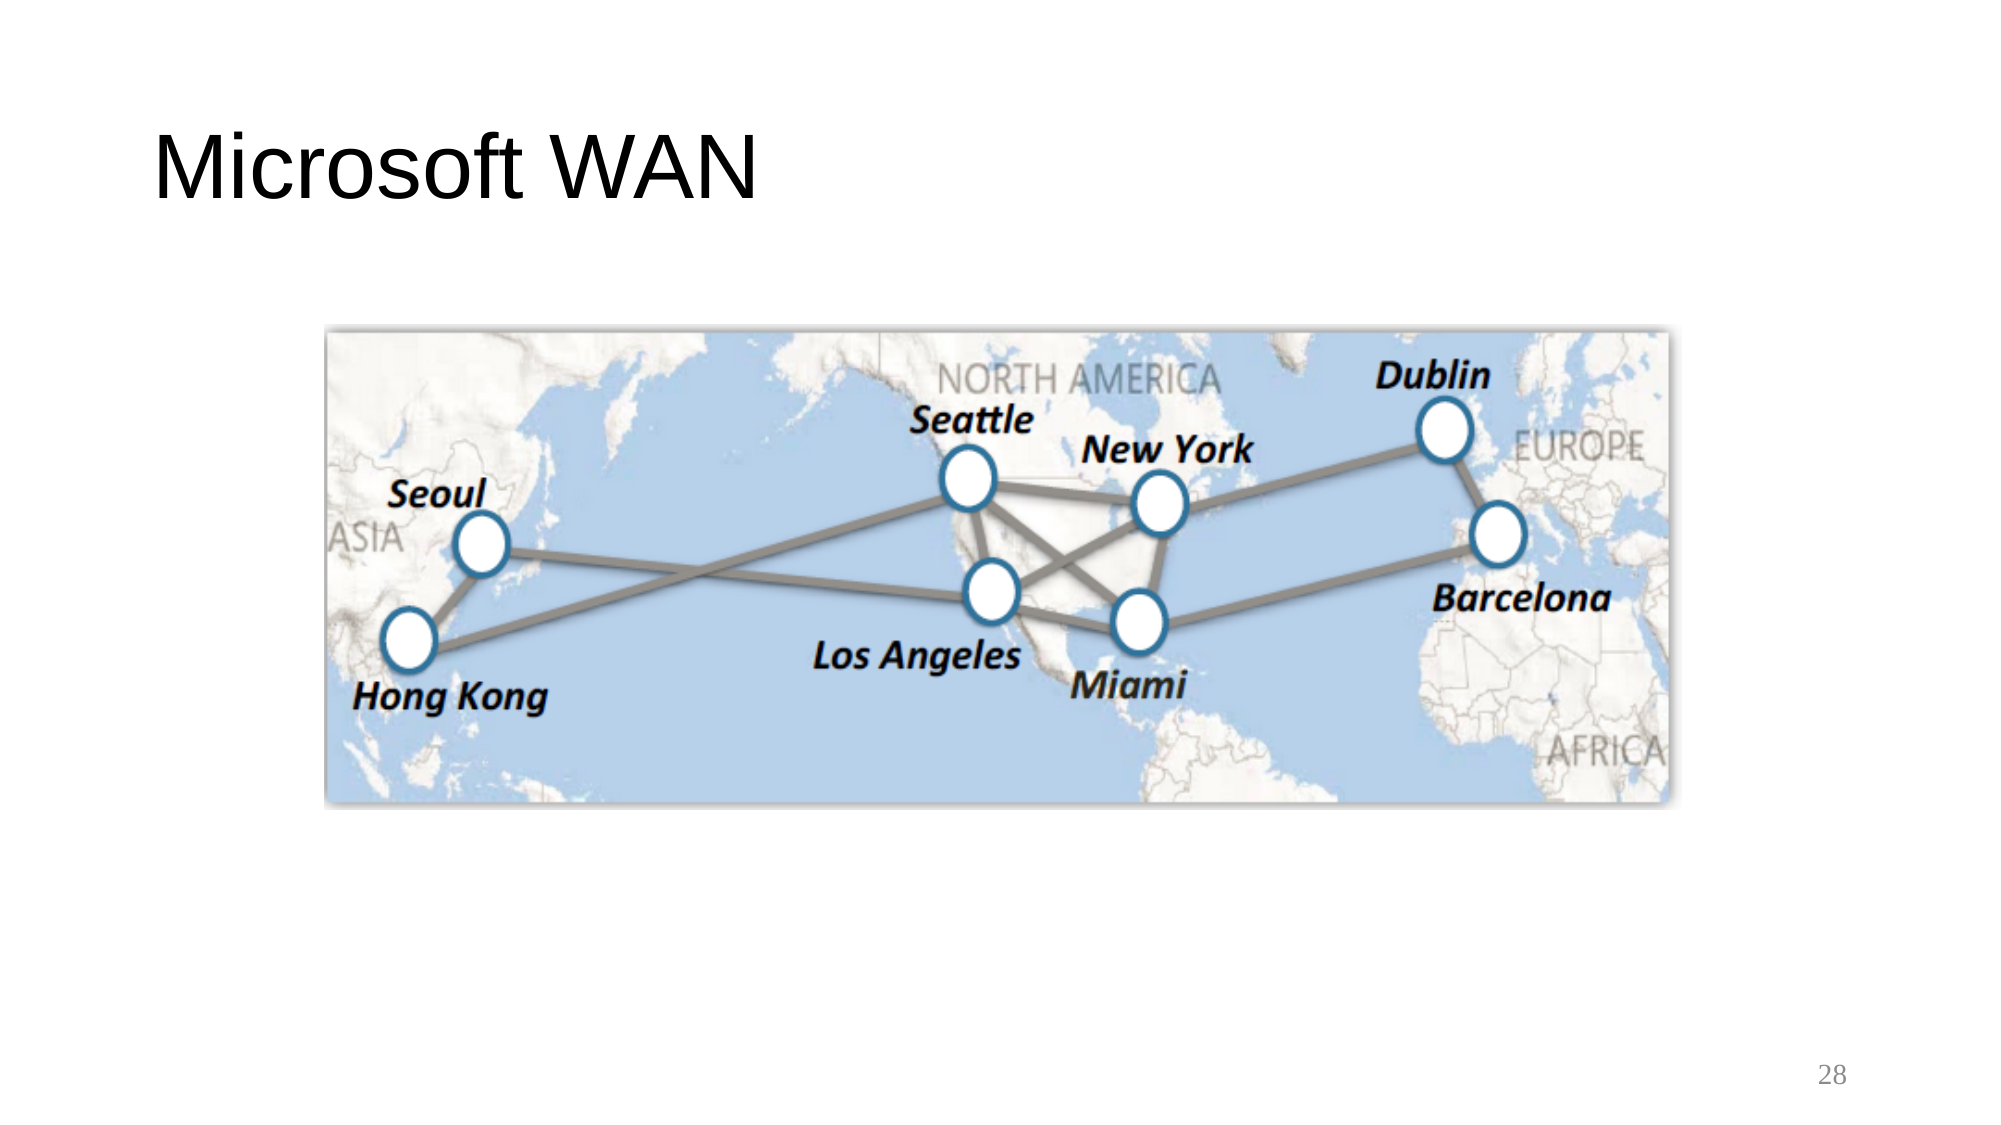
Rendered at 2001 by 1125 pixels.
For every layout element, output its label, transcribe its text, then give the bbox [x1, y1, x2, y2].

picture [324, 324, 1682, 810]
slide_number 28 [1412, 1042, 1863, 1103]
title Microsoft WAN [137, 59, 1863, 278]
